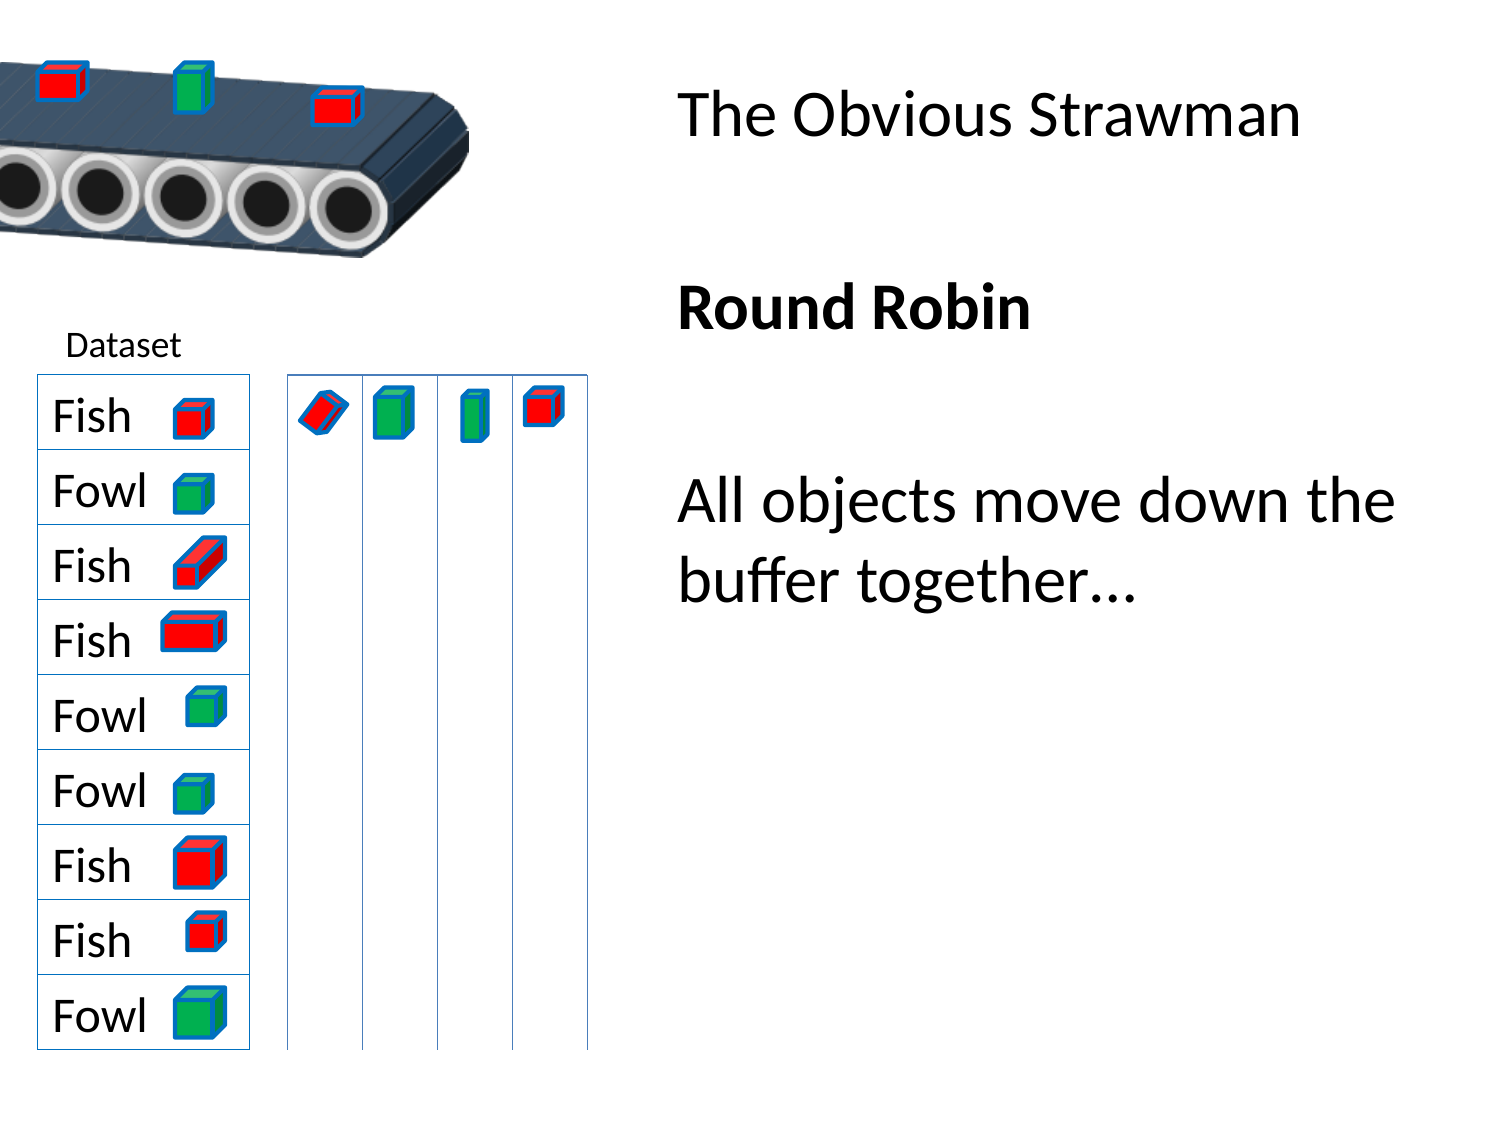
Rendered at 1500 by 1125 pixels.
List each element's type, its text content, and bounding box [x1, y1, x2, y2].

text_box [372, 385, 415, 440]
text_box [185, 724, 220, 728]
text_box Fowl [37, 674, 250, 710]
text_box [182, 478, 205, 482]
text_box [195, 690, 218, 694]
text_box [460, 388, 490, 443]
picture [0, 62, 469, 258]
text_box [172, 772, 215, 815]
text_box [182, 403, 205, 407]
text_box [172, 535, 228, 590]
text_box [522, 385, 565, 428]
text_box Fish [37, 374, 250, 450]
text_box [172, 397, 215, 440]
text_box The Obvious Strawman Round Robin All objects move down the buffer together… [662, 62, 1438, 817]
text_box Fish [37, 899, 250, 974]
text_box [182, 840, 218, 847]
text_box [185, 910, 228, 953]
text_box [172, 985, 228, 1040]
text_box Fowl [37, 722, 250, 749]
text_box Fowl [37, 450, 250, 524]
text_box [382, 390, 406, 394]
text_box Fish [37, 824, 250, 899]
text_box [172, 835, 228, 890]
text_box [297, 389, 350, 436]
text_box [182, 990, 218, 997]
text_box [160, 610, 228, 653]
text_box [182, 540, 218, 563]
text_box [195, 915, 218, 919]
text_box Fish [37, 599, 250, 674]
text_box Fish [37, 524, 250, 599]
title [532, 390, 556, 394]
text_box [172, 472, 215, 515]
text_box Dataset [50, 312, 197, 373]
text_box Fowl [37, 749, 250, 824]
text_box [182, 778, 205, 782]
text_box [185, 685, 228, 709]
text_box Fowl [37, 974, 250, 1050]
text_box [170, 615, 218, 619]
